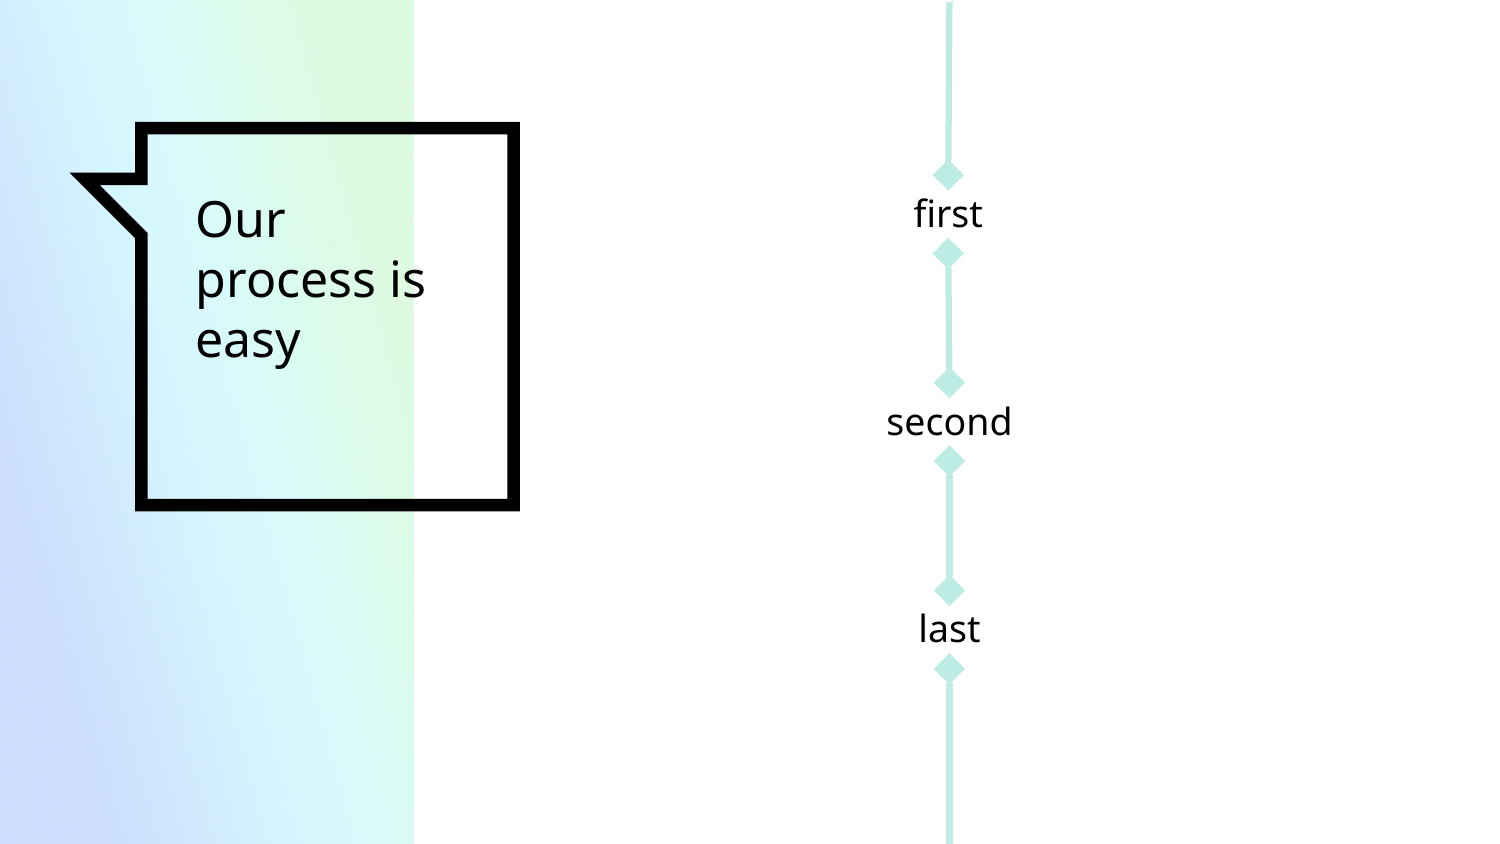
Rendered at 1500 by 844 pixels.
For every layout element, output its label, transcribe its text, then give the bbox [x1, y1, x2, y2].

title Our process is easy [180, 171, 482, 485]
picture [0, 0, 414, 844]
picture [102, 135, 414, 498]
text_box second [763, 382, 1136, 462]
text_box first [761, 174, 1135, 254]
text_box last [763, 590, 1136, 669]
